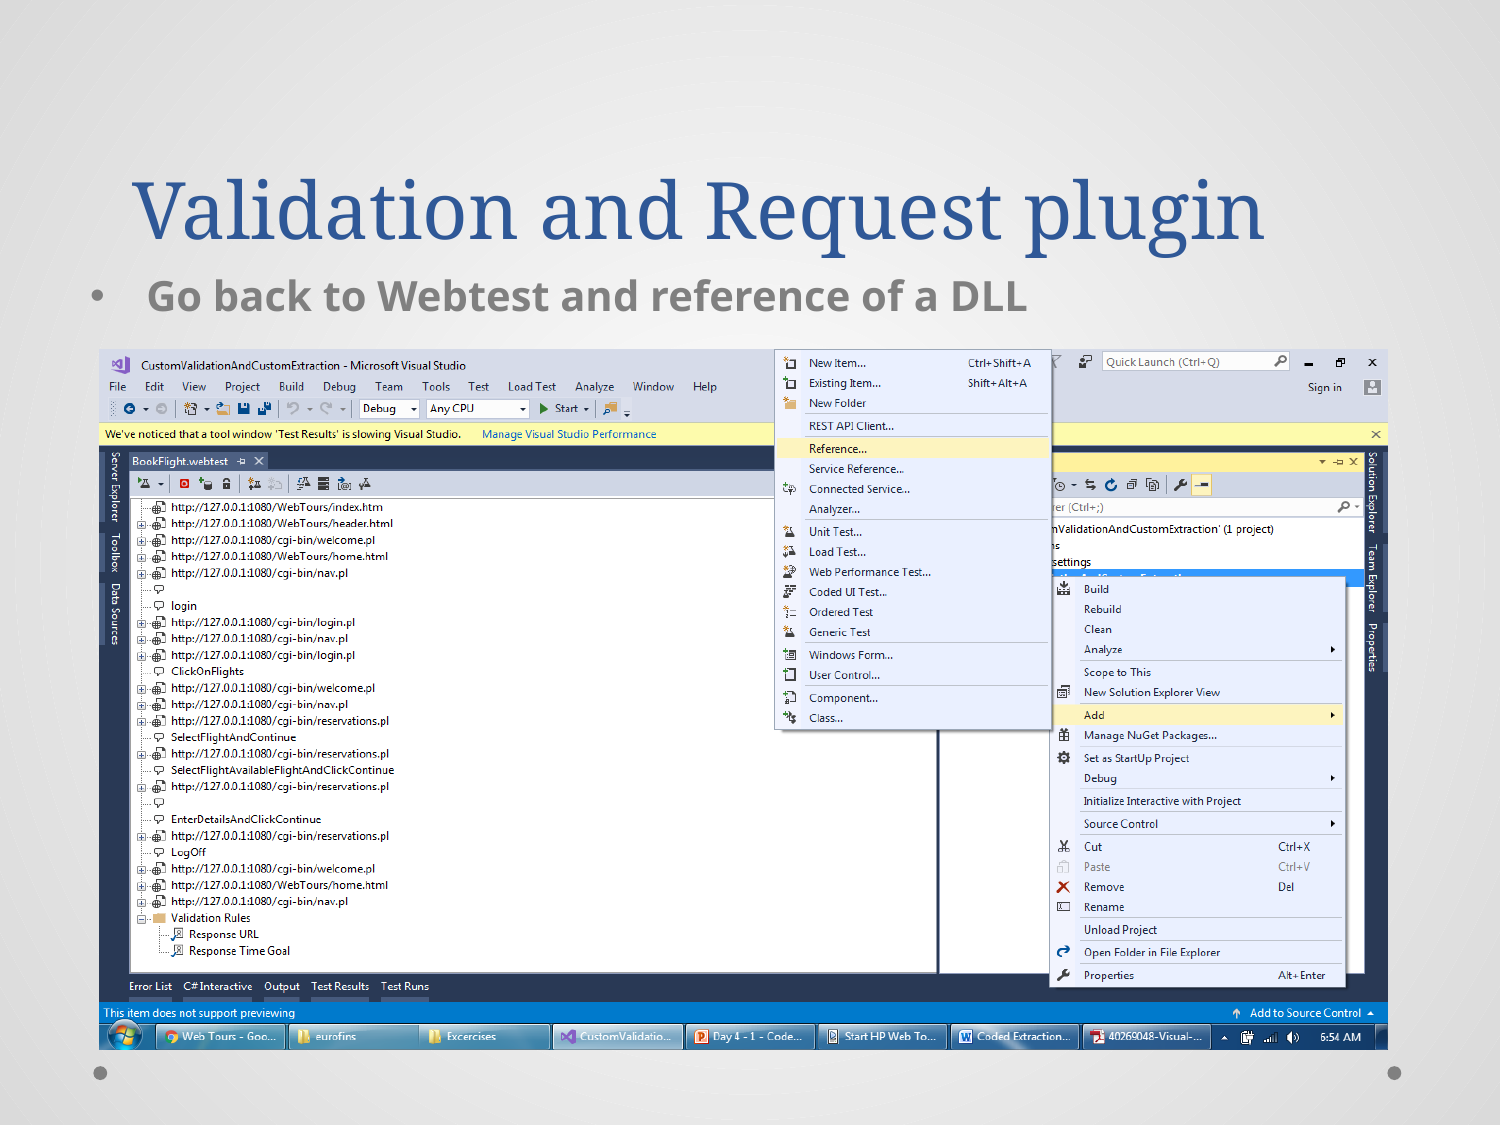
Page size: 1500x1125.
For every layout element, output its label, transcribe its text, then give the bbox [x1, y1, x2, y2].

picture [99, 349, 1388, 1051]
list Go back to Webtest and reference of a DLL [75, 262, 1425, 1005]
title Validation and Request plugin [75, 0, 1325, 262]
